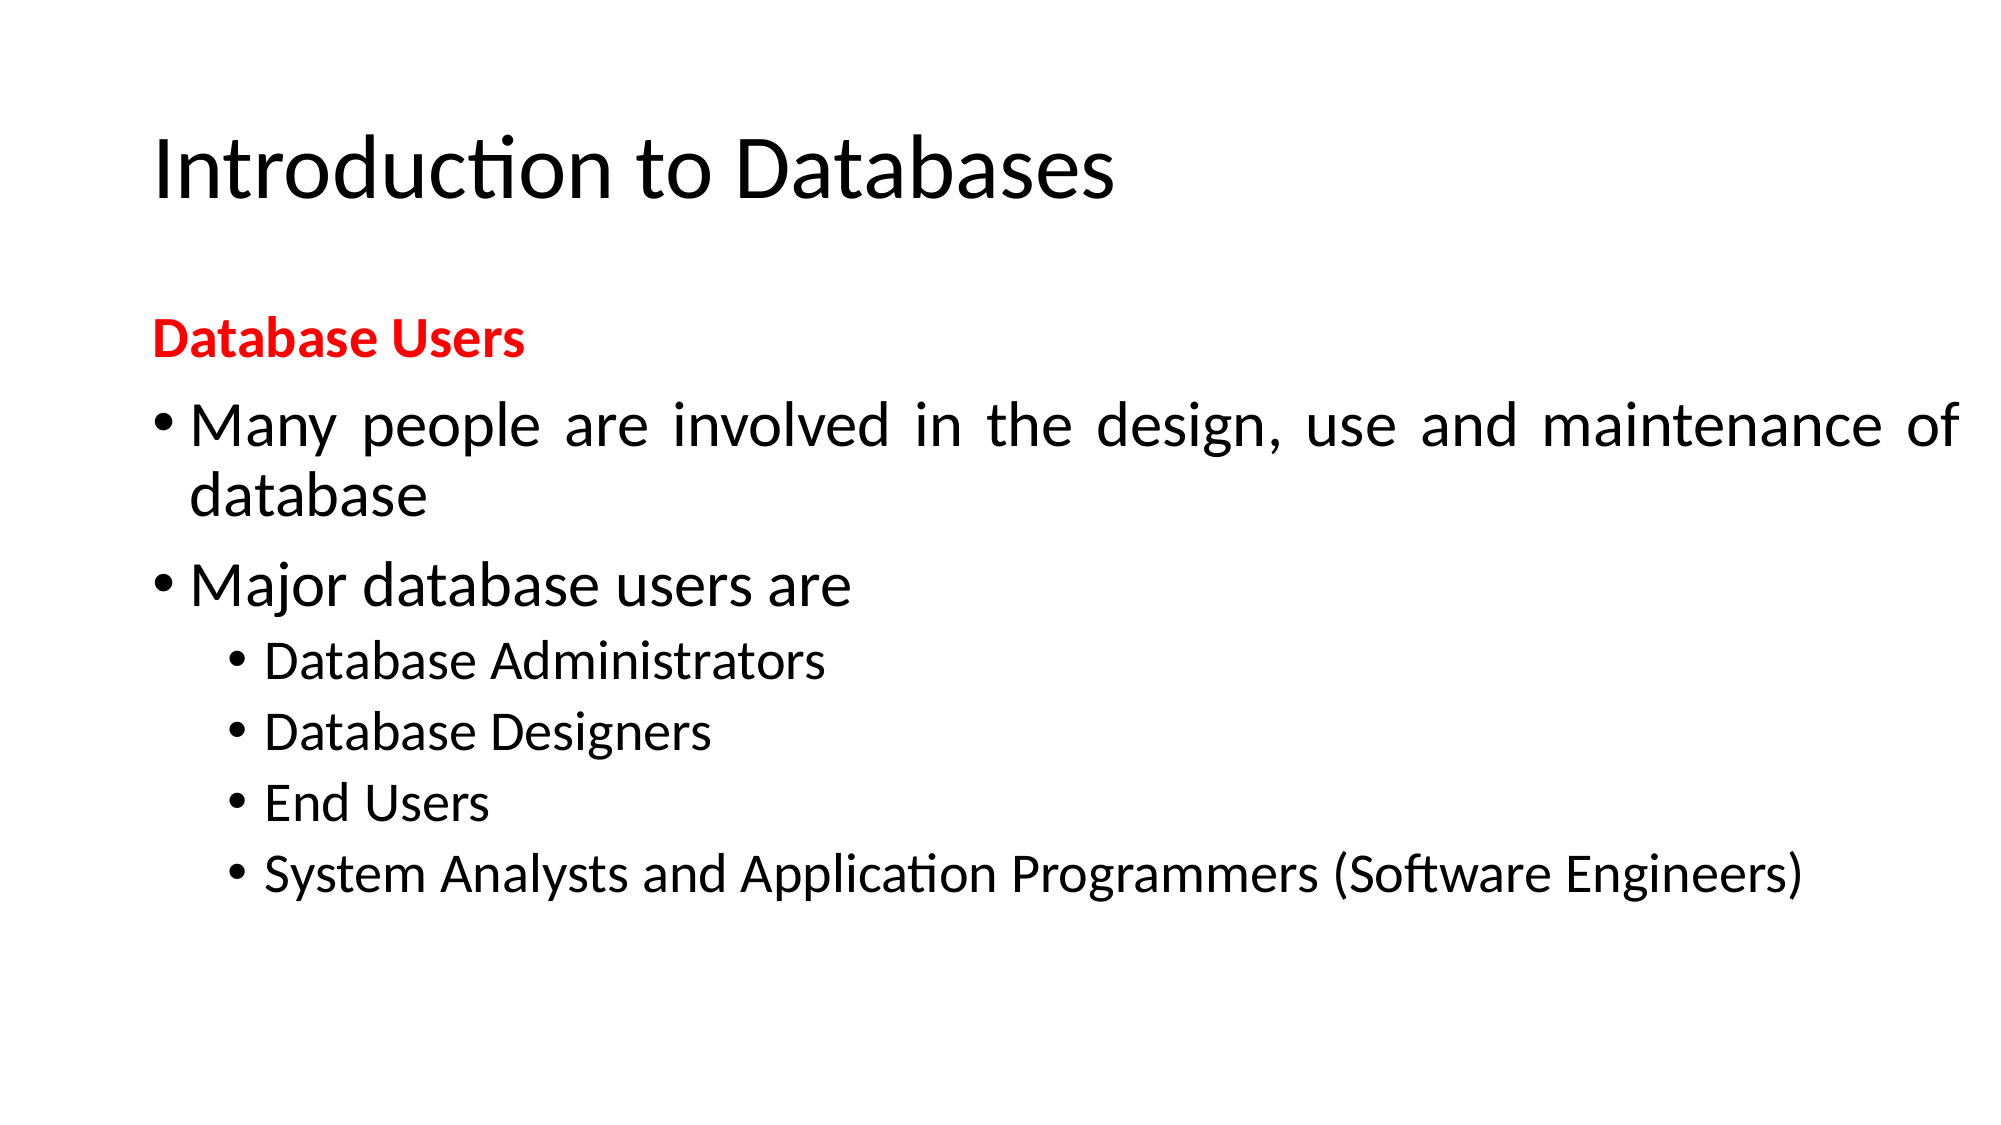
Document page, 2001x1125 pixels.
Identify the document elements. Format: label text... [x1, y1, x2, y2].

list Database Users Many people are involved in the design, use and maintenance of database Major database users are Database Administrators Database Designers End Users System Analysts and Application Programmers (Software Engineers) [137, 299, 1977, 1014]
title Introduction to Databases [137, 59, 1863, 278]
